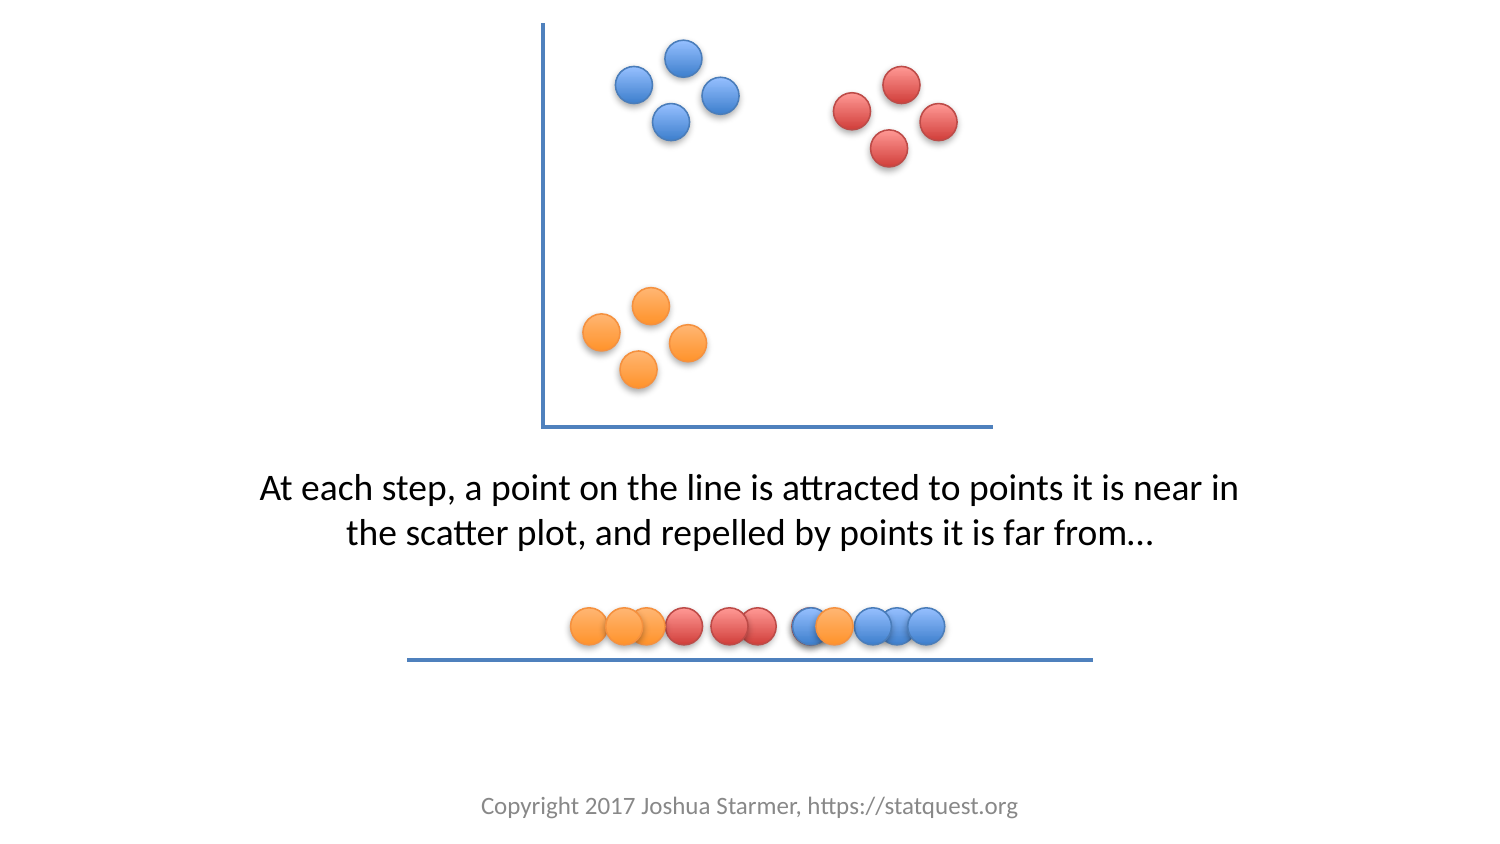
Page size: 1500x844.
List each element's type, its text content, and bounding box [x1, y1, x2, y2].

text_box [887, 607, 910, 645]
text_box [910, 607, 941, 619]
text_box [856, 607, 892, 645]
text_box [907, 618, 945, 645]
text_box At each step, a point on the line is attracted to points it is near in the scatter plot, and repelled by points it is far from… [235, 455, 1265, 561]
text_box [792, 607, 820, 645]
text_box [815, 607, 854, 645]
text_box [570, 607, 604, 645]
text_box [710, 607, 749, 645]
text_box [582, 39, 958, 389]
text_box [667, 607, 703, 645]
text_box [746, 607, 777, 645]
text_box [637, 607, 666, 645]
text_box [605, 607, 643, 645]
footer Copyright 2017 Joshua Starmer, https://statquest.org [454, 782, 1046, 827]
